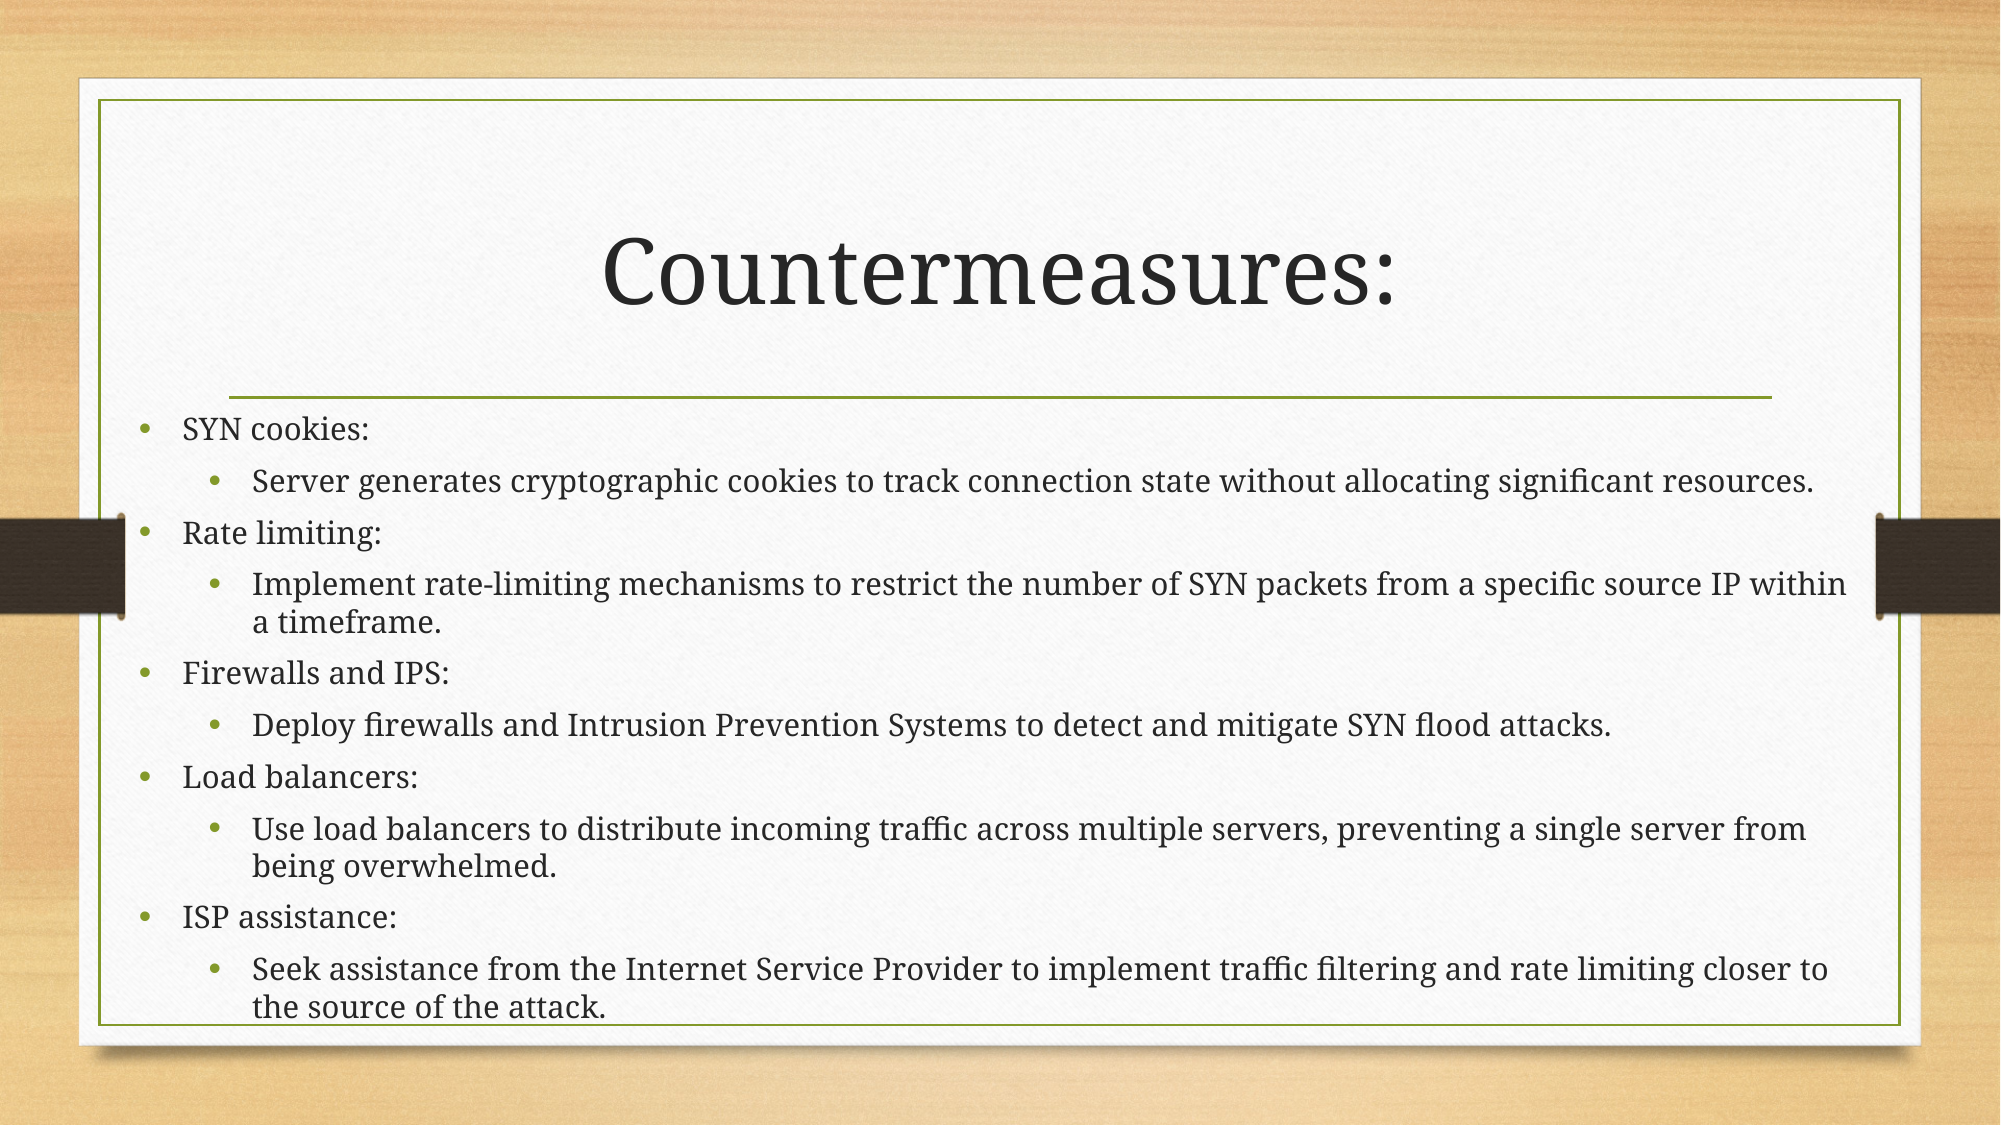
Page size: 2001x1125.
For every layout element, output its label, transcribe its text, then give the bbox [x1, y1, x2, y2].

list SYN cookies: Server generates cryptographic cookies to track connection state without allocating significant resources. Rate limiting: Implement rate-limiting mechanisms to restrict the number of SYN packets from a specific source IP within a timeframe. Firewalls and IPS: Deploy firewalls and Intrusion Prevention Systems to detect and mitigate SYN flood attacks. Load balancers: Use load balancers to distribute incoming traffic across multiple servers, preventing a single server from being overwhelmed. ISP assistance: Seek assistance from the Internet Service Provider to implement traffic filtering and rate limiting closer to the source of the attack. [123, 402, 1868, 1040]
picture [0, 0, 2001, 1125]
title Countermeasures: [212, 161, 1788, 375]
